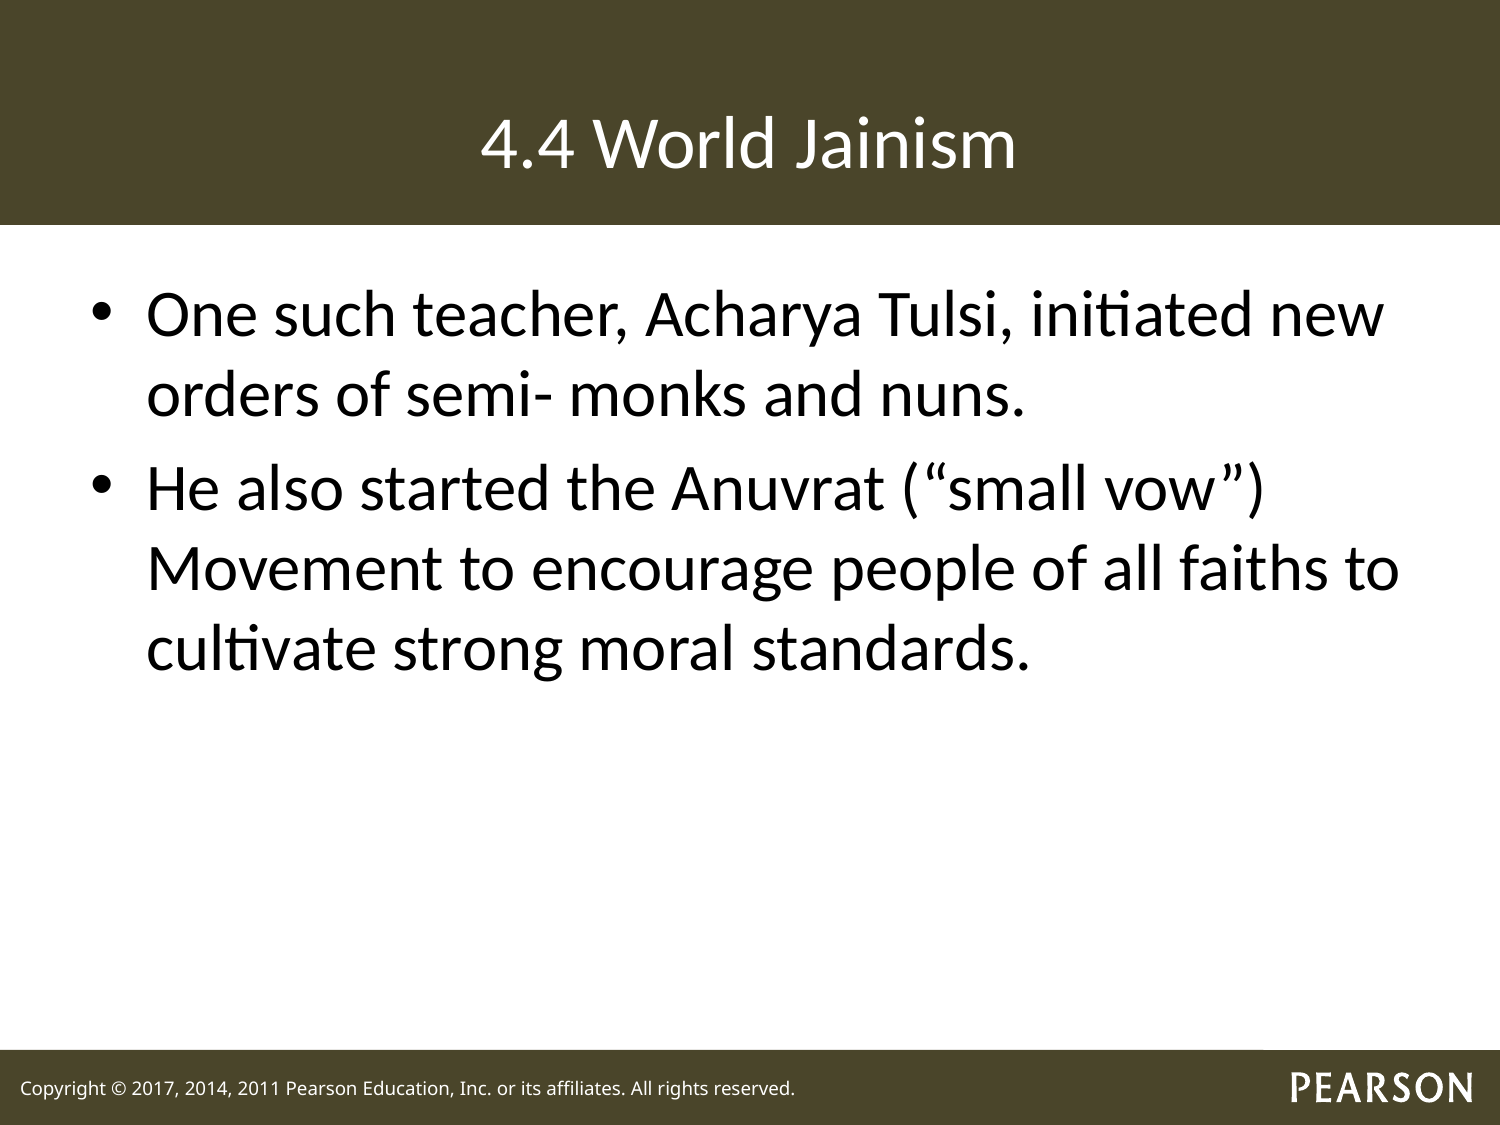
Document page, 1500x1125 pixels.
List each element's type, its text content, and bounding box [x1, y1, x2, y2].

list One such teacher, Acharya Tulsi, initiated new orders of semi- monks and nuns. He also started the Anuvrat (“small vow”) Movement to encourage people of all faiths to cultivate strong moral standards. [75, 262, 1425, 1005]
title 4.4 World Jainism [75, 45, 1425, 233]
